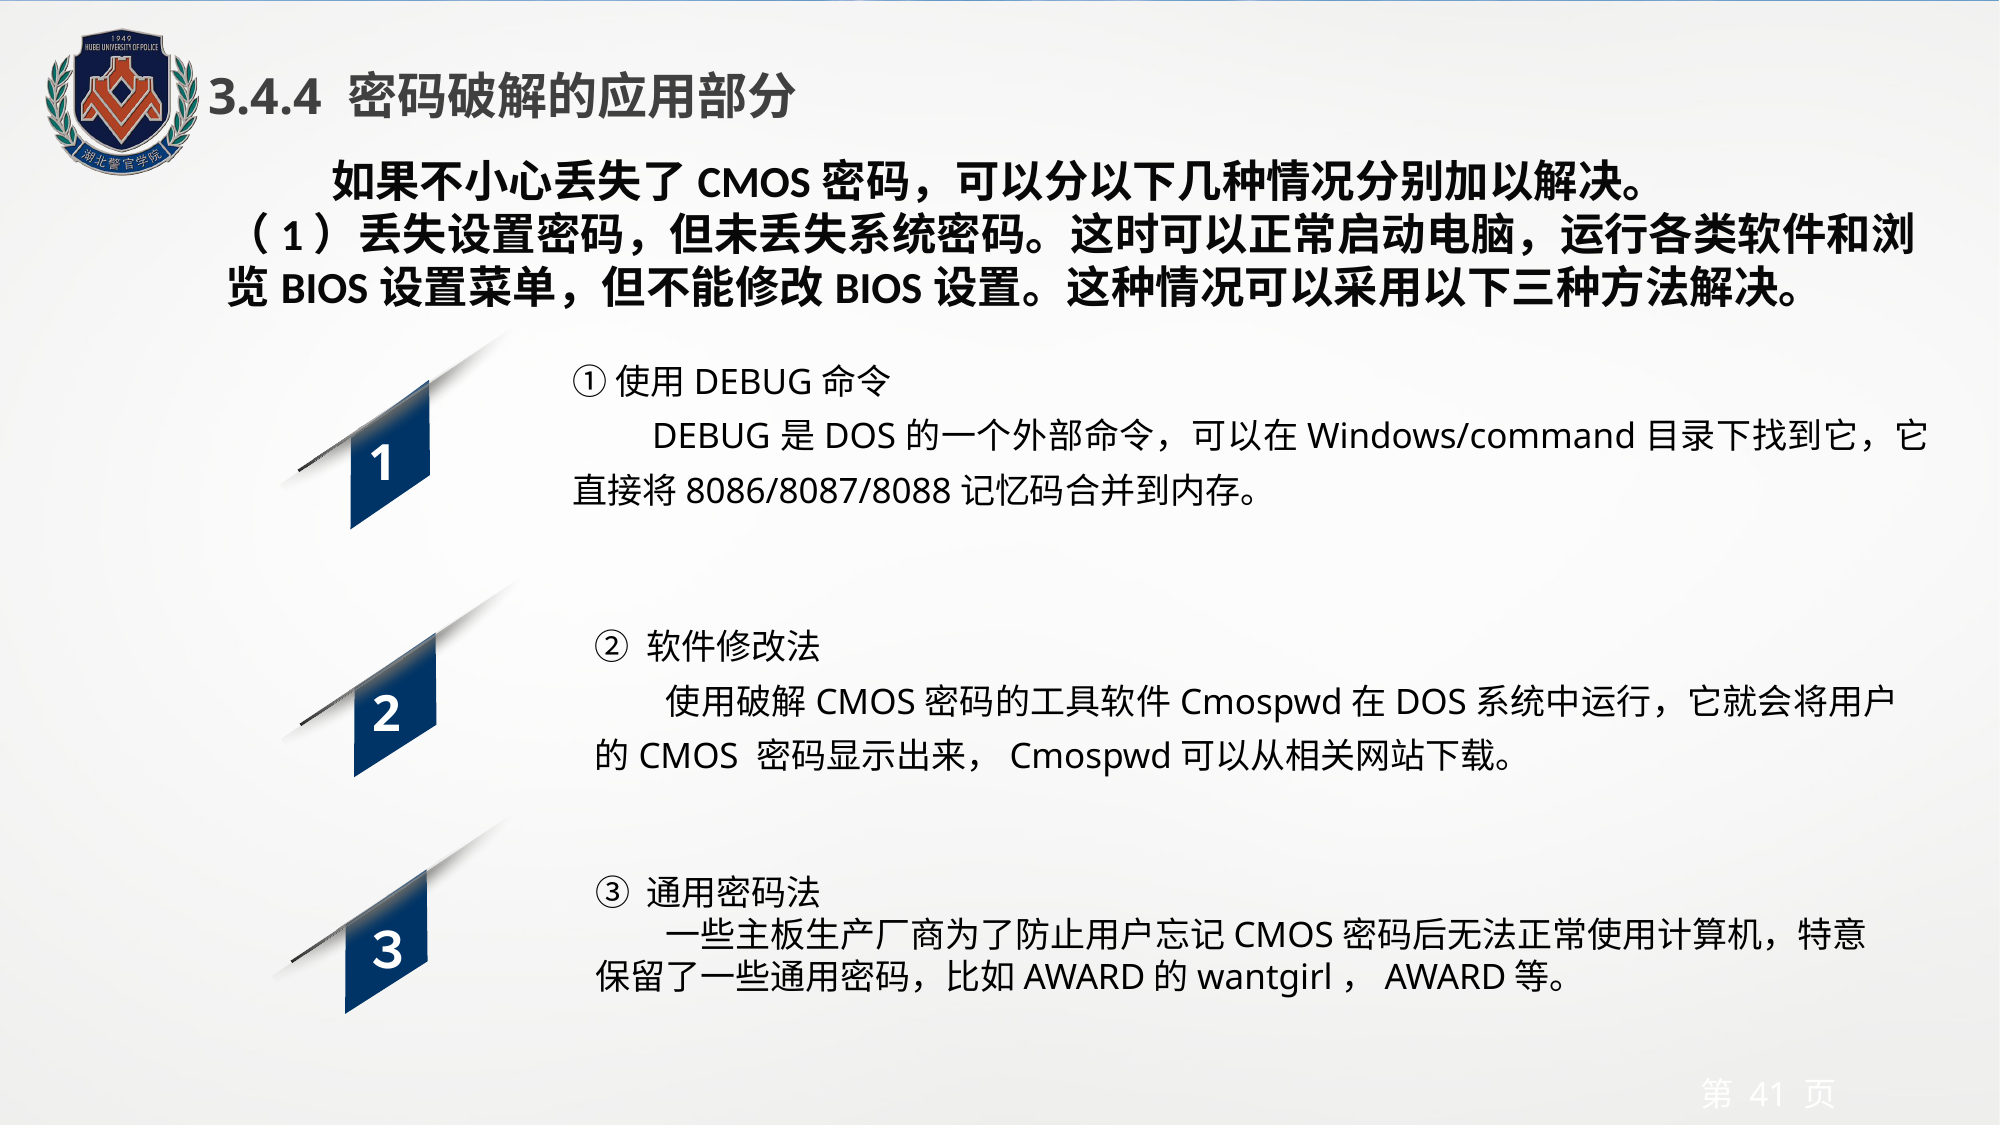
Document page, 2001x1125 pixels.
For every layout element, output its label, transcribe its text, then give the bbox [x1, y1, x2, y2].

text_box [261, 379, 542, 530]
text_box ①使用DEBUG命令 DEBUG是DOS的一个外部命令，可以在Windows/command目录下找到它，它直接将8086/8087/8088记忆码合并到内存。 [557, 339, 1945, 518]
text_box 3.4.4 密码破解的应用部分 [193, 57, 863, 133]
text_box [252, 869, 543, 1015]
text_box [261, 632, 552, 778]
text_box 如果不小心丢失了CMOS密码，可以分以下几种情况分别加以解决。 （1）丢失设置密码，但未丢失系统密码。这时可以正常启动电脑，运行各类软件和浏览BIOS设置菜单，但不能修改BIOS设置。这种情况可以采用以下三种方法解决。 [210, 145, 1945, 321]
text_box ③ 通用密码法 一些主板生产厂商为了防止用户忘记CMOS密码后无法正常使用计算机，特意保留了一些通用密码，比如AWARD的wantgirl，AWARD等。 [580, 862, 1904, 1004]
text_box ② 软件修改法 使用破解CMOS密码的工具软件Cmospwd在DOS系统中运行，它就会将用户的CMOS 密码显示出来，Cmospwd可以从相关网站下载。 [580, 604, 1914, 784]
picture [0, 0, 2000, 1125]
